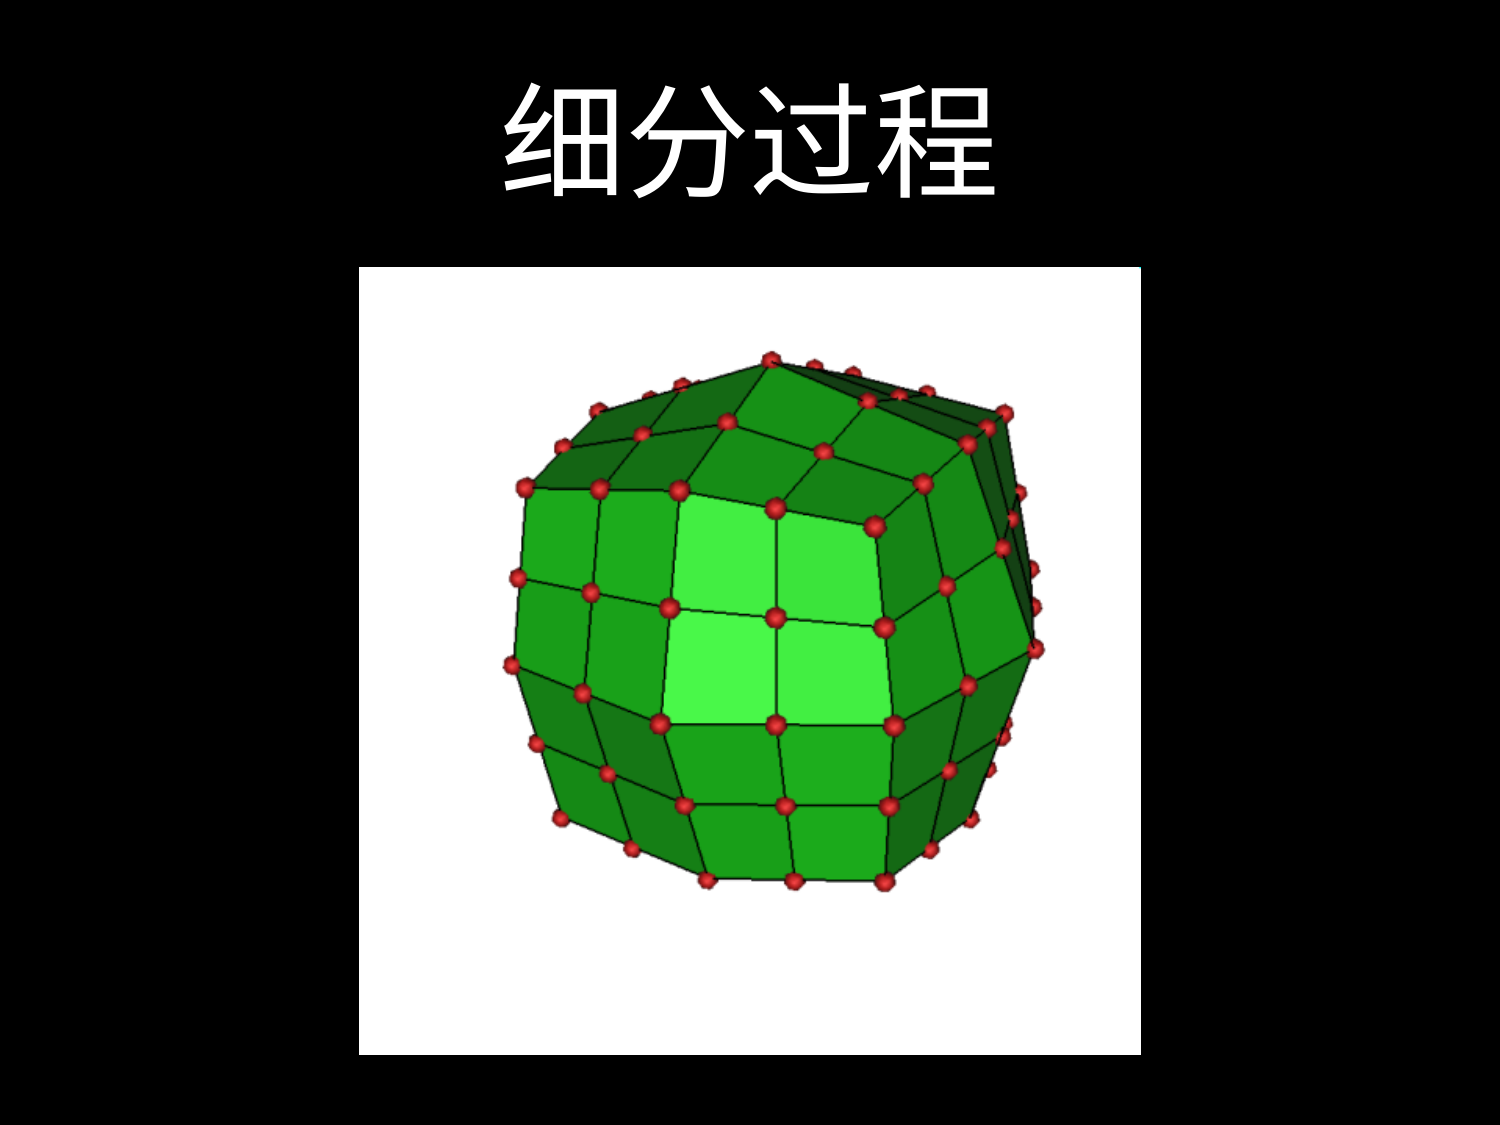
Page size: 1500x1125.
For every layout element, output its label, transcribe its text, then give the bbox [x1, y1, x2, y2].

title 细分过程 [75, 45, 1425, 233]
picture [359, 266, 1141, 1055]
